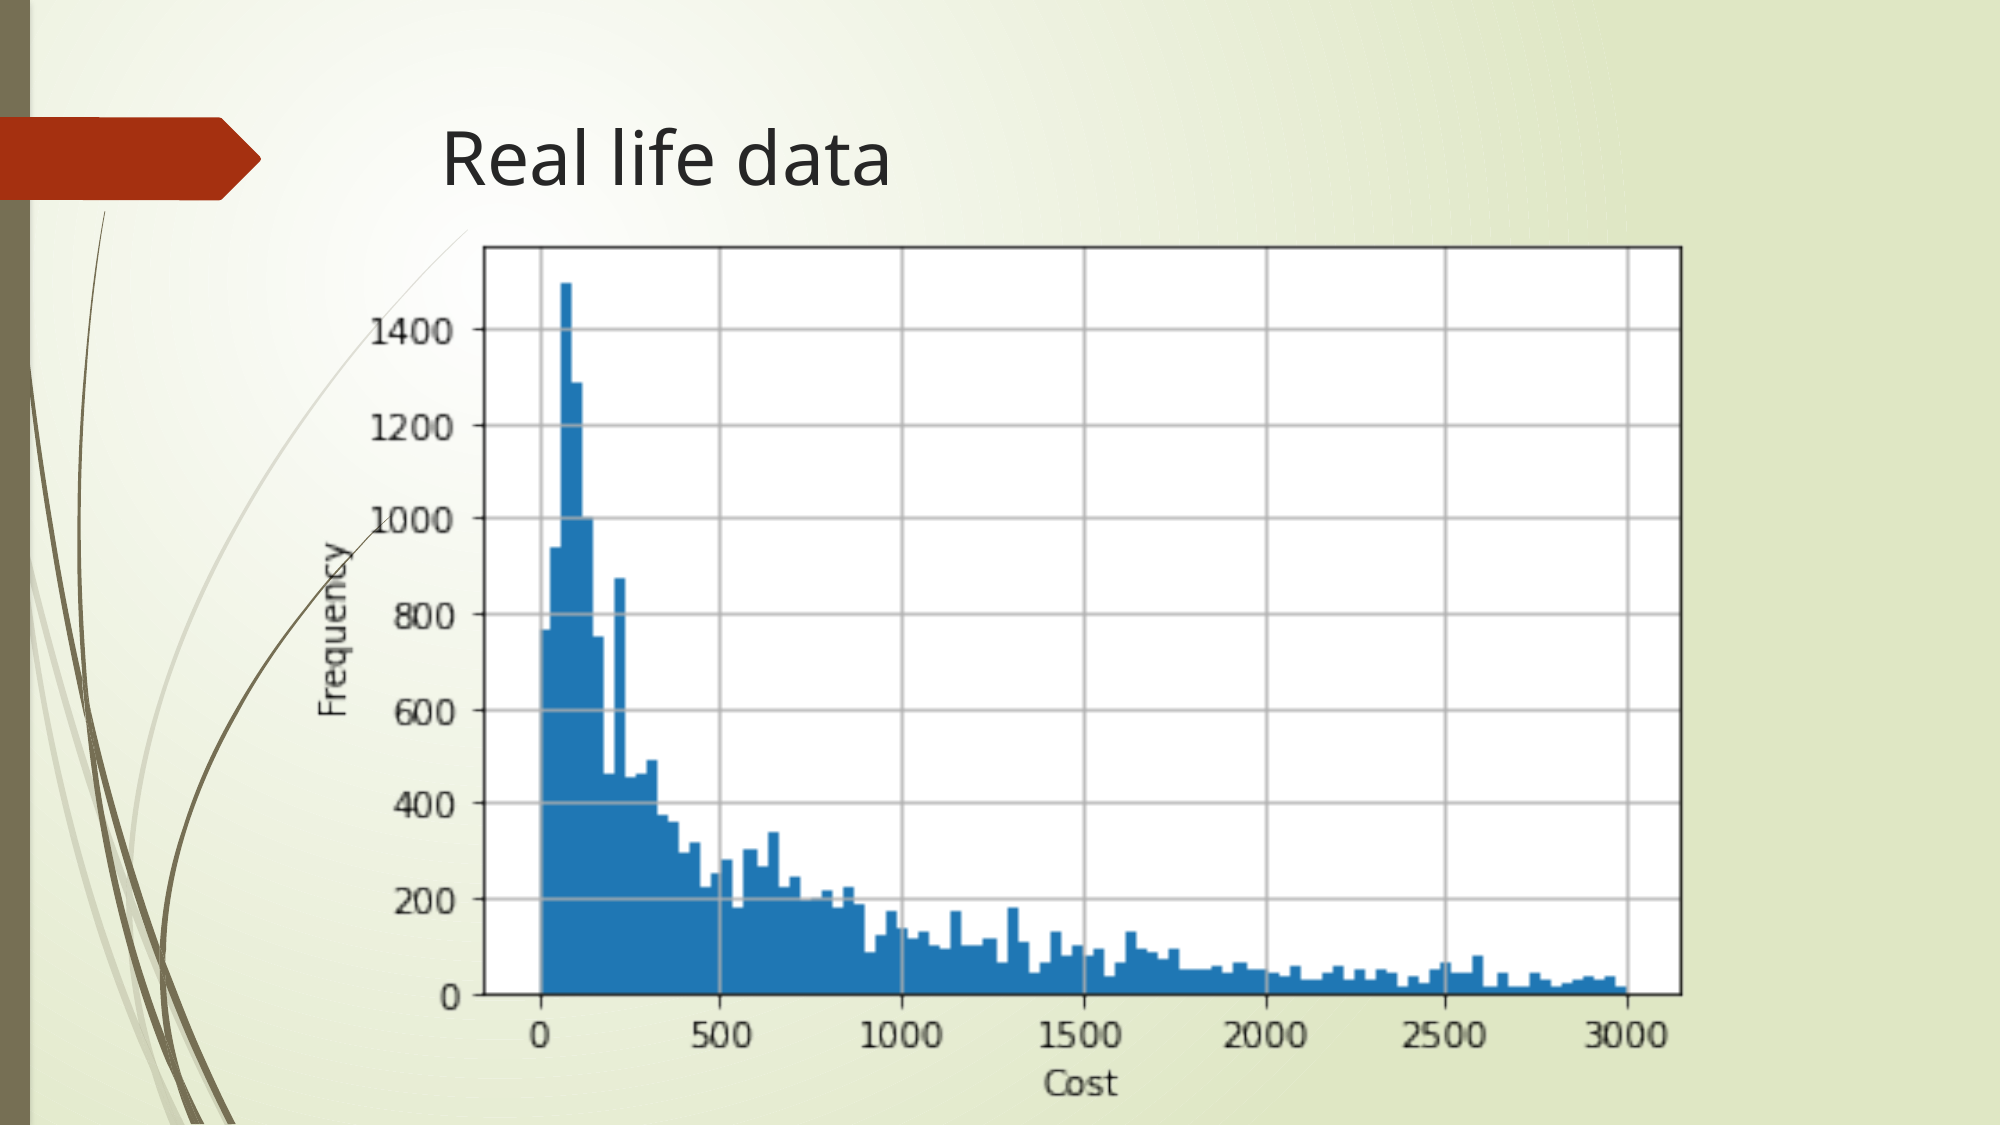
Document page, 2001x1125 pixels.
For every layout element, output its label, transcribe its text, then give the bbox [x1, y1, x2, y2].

picture [303, 240, 1706, 1125]
title Real life data [425, 102, 1888, 313]
